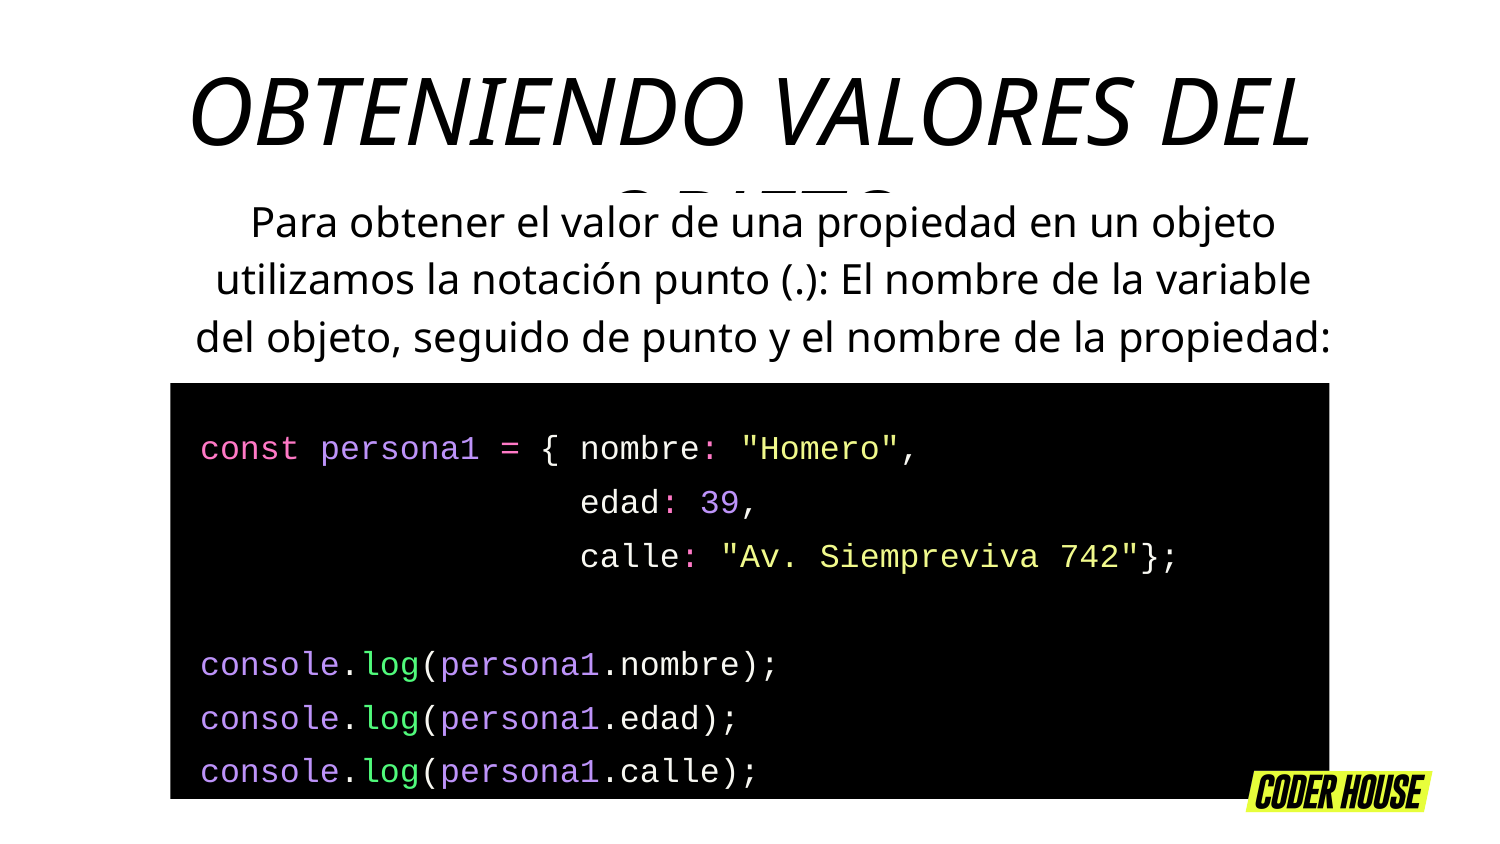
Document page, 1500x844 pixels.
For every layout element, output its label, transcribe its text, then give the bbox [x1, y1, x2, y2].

text_box OBTENIENDO VALORES DEL OBJETO [142, 36, 1358, 200]
text_box const persona1 = { nombre: "Homero", edad: 39, calle: "Av. Siempreviva 742"}; console.log(persona1.nombre); console.log(persona1.edad); console.log(persona1.calle); [170, 383, 1330, 799]
text_box Para obtener el valor de una propiedad en un objeto utilizamos la notación punto (.): El nombre de la variable del objeto, seguido de punto y el nombre de la propiedad: [170, 173, 1358, 253]
picture [1241, 764, 1437, 819]
